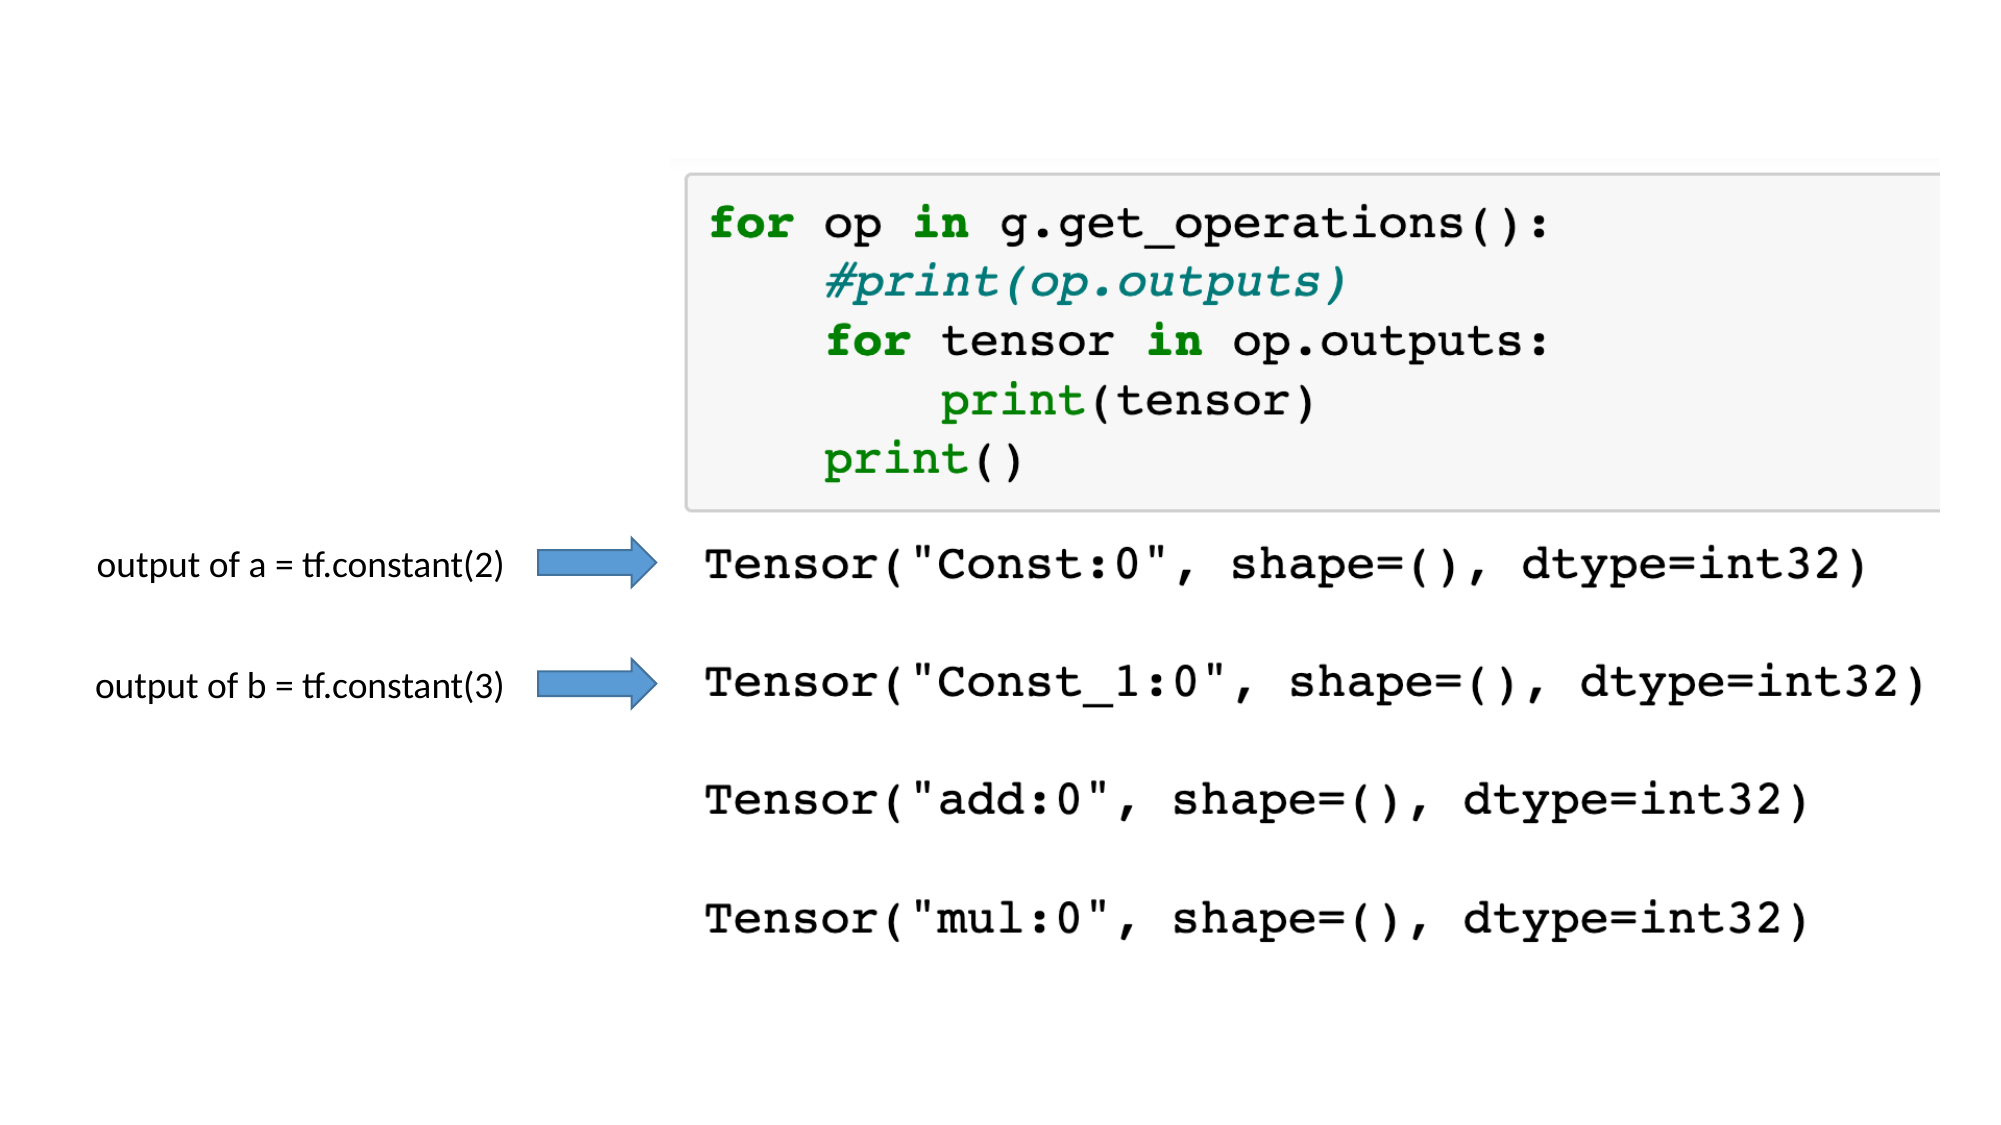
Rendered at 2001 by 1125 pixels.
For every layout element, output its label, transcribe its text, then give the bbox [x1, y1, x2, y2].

text_box [537, 656, 658, 711]
picture [670, 158, 1940, 967]
text_box output of a = tf.constant(2) [81, 532, 521, 592]
text_box output of b = tf.constant(3) [80, 653, 521, 714]
text_box [537, 535, 658, 590]
